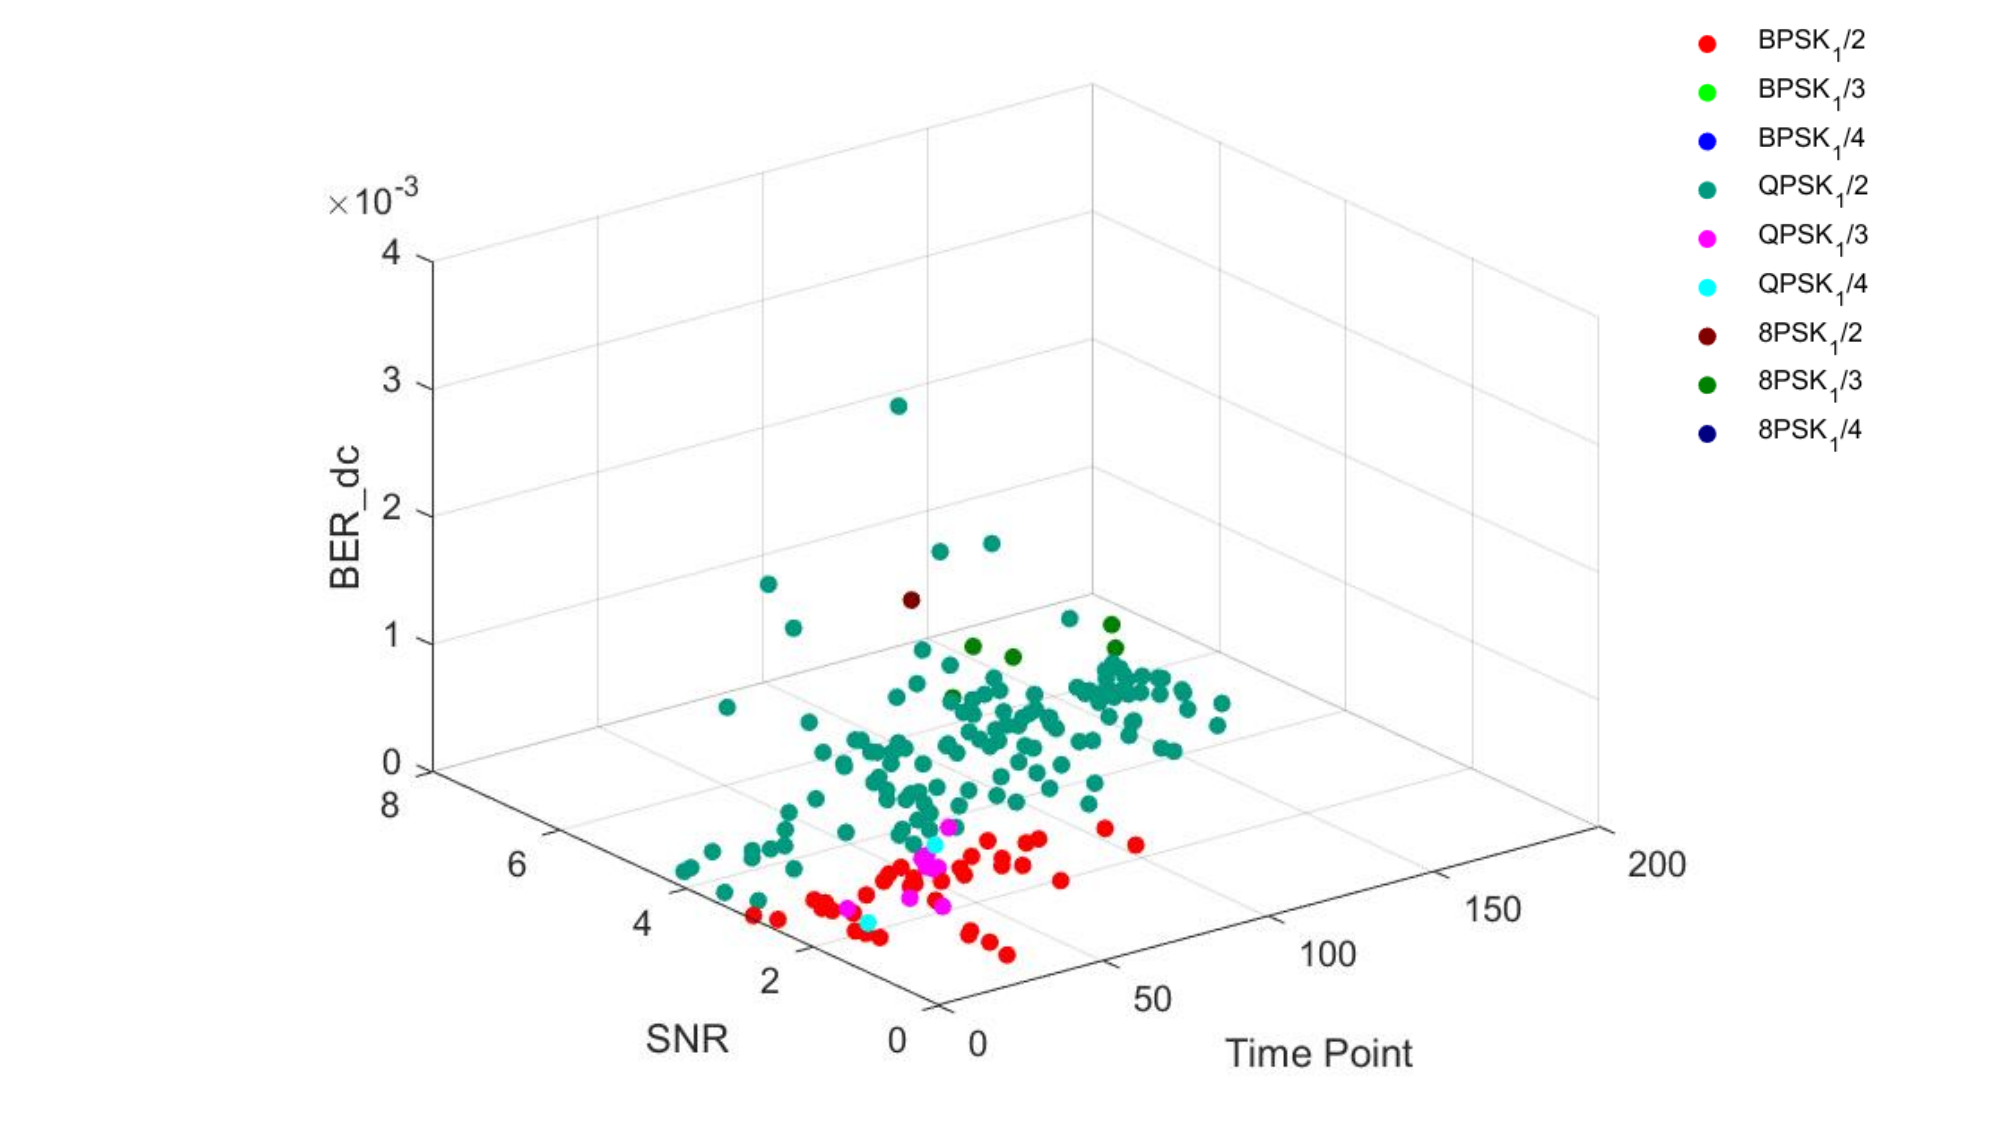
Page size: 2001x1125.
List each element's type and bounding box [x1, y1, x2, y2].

picture [237, 0, 1869, 1125]
